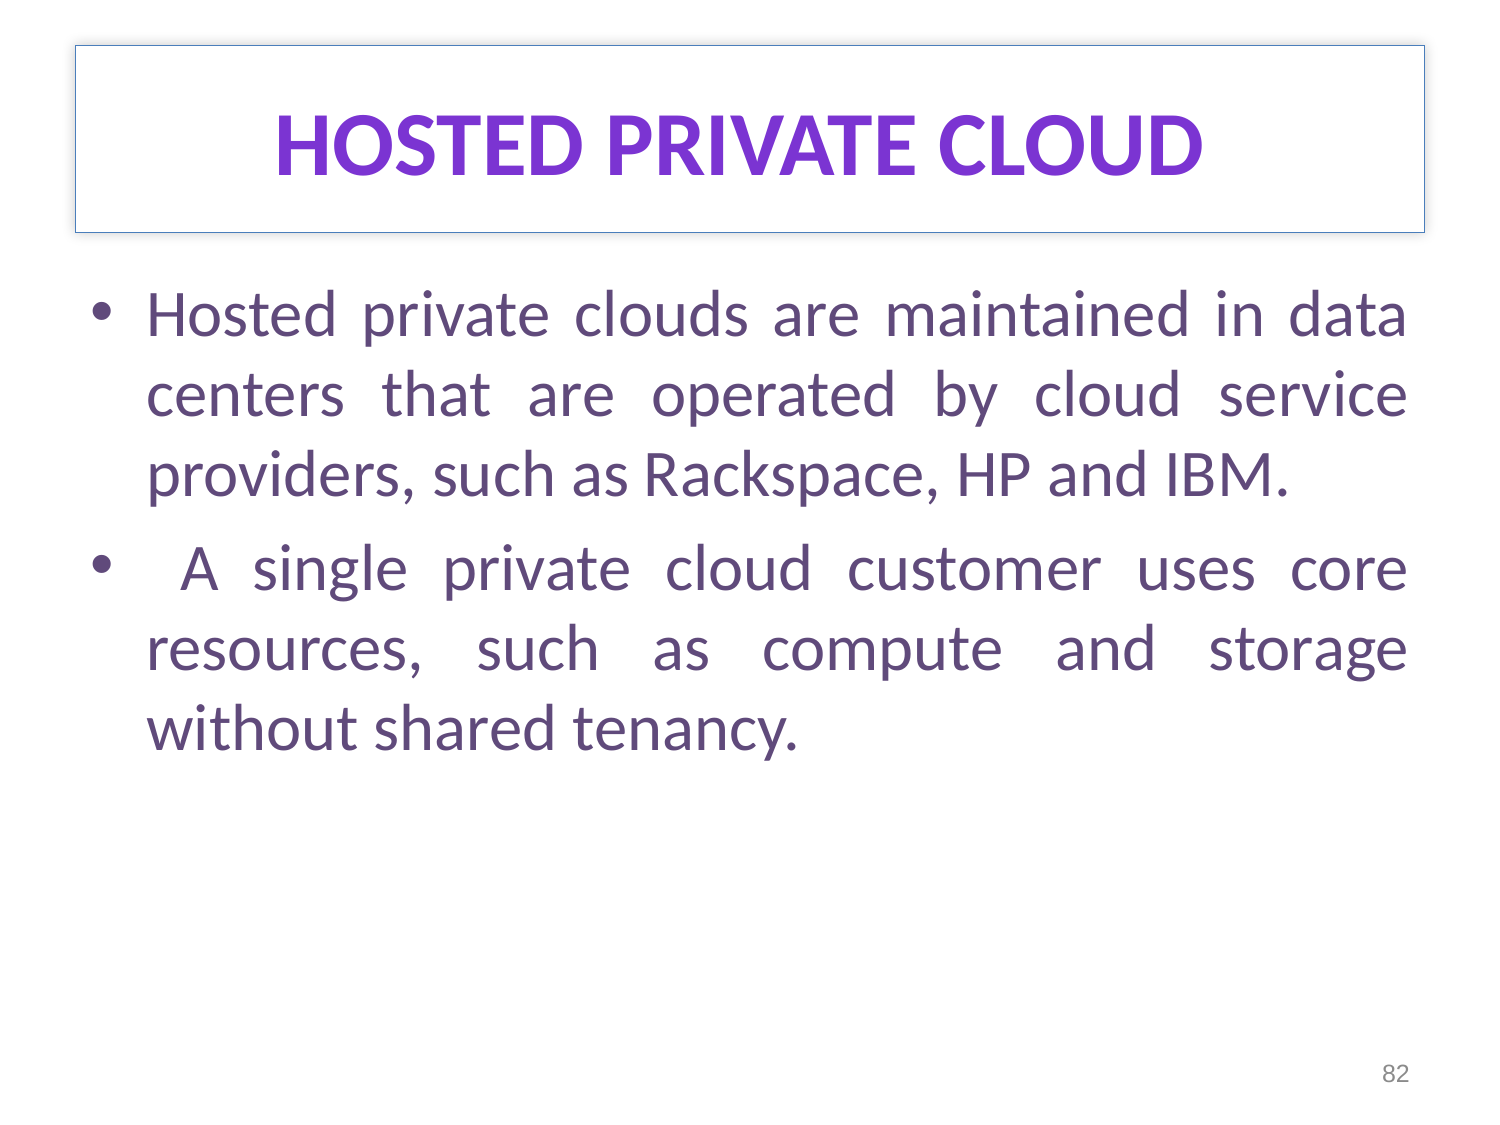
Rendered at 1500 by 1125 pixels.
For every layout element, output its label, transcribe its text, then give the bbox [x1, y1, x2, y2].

list Hosted private clouds are maintained in data centers that are operated by cloud service providers, such as Rackspace, HP and IBM. A single private cloud customer uses core resources, such as compute and storage without shared tenancy. [75, 262, 1425, 1005]
slide_number 82 [1074, 1042, 1425, 1103]
title HOSTED PRIVATE CLOUD [75, 45, 1425, 233]
